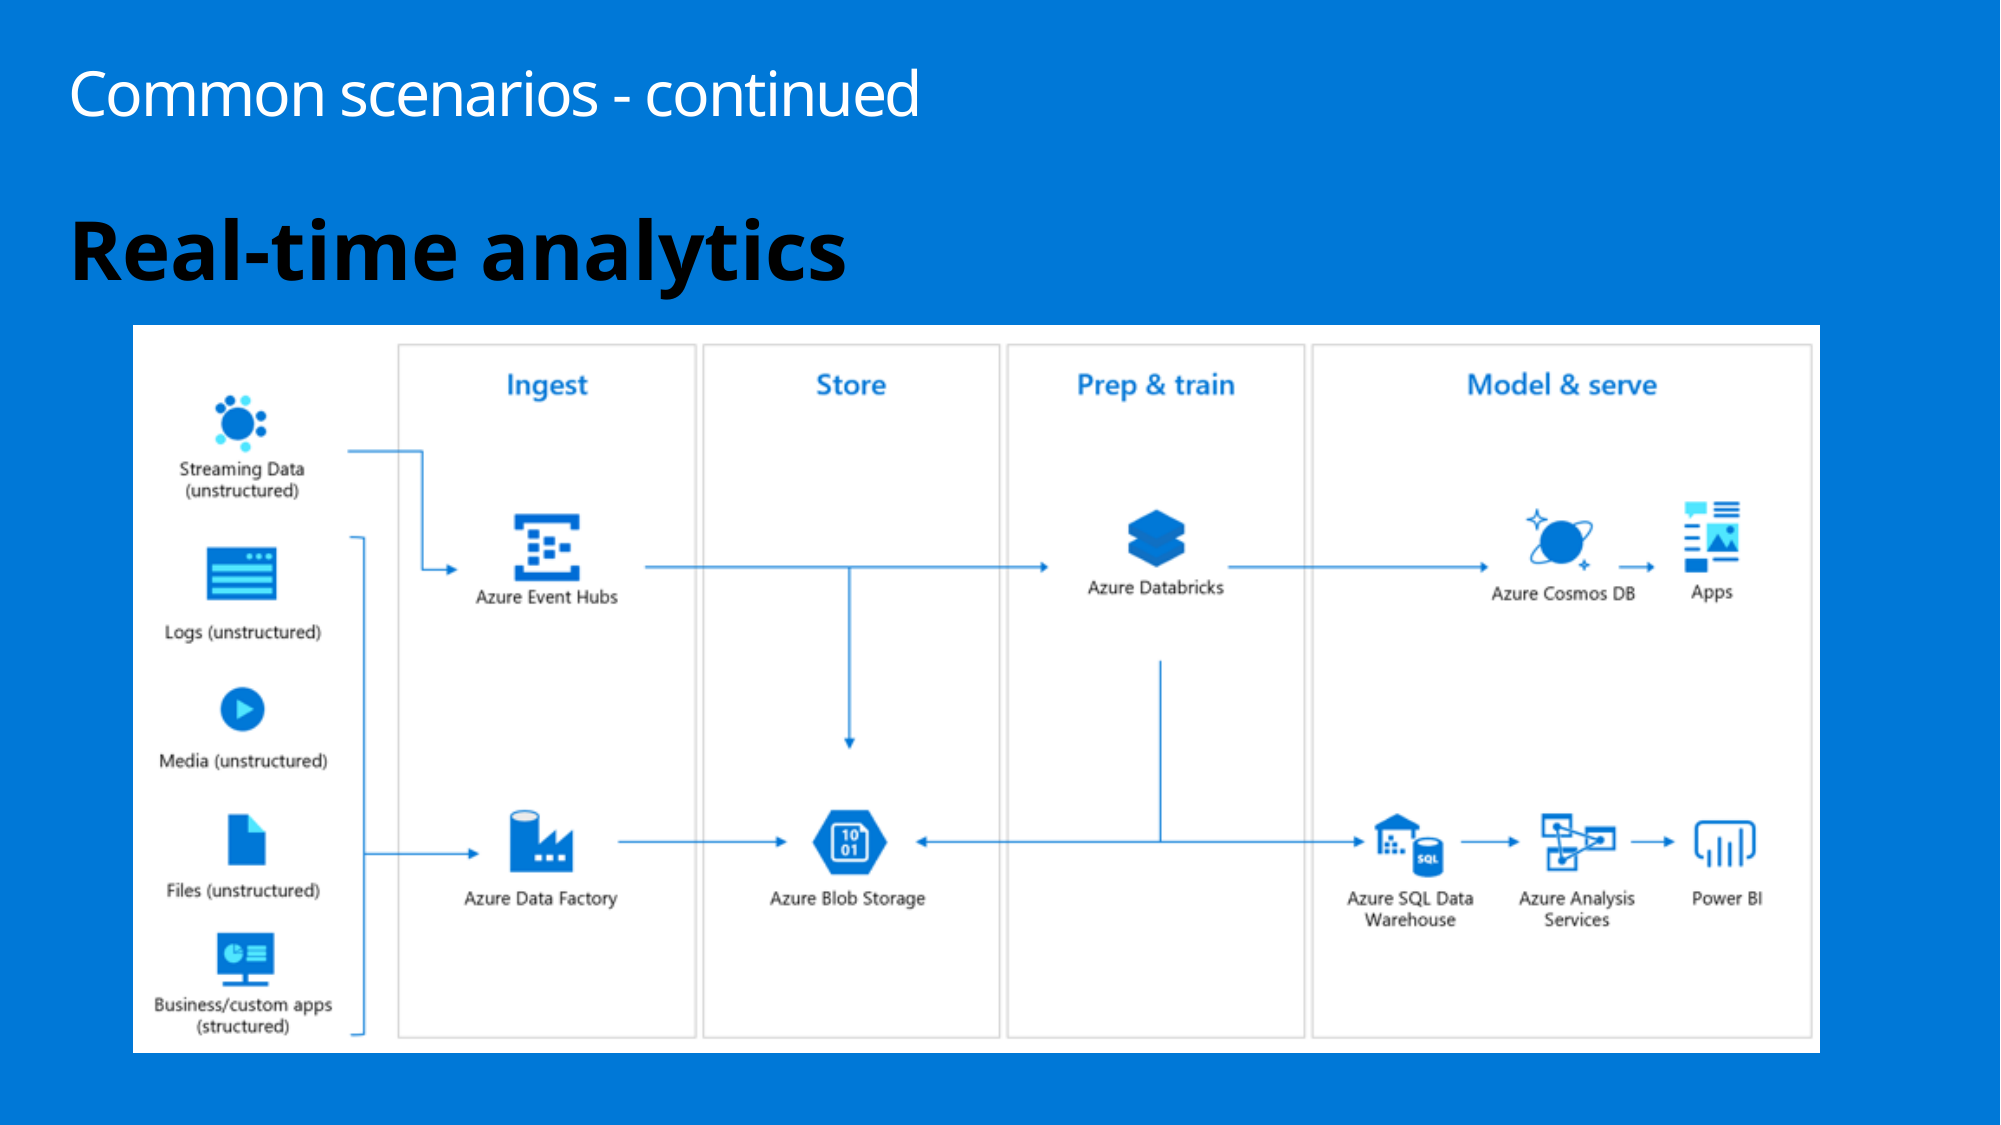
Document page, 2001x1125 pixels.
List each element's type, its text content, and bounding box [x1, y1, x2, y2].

picture [133, 325, 1820, 1053]
list Real-time analytics [44, 195, 1956, 532]
title Common scenarios - continued [44, 47, 1957, 196]
